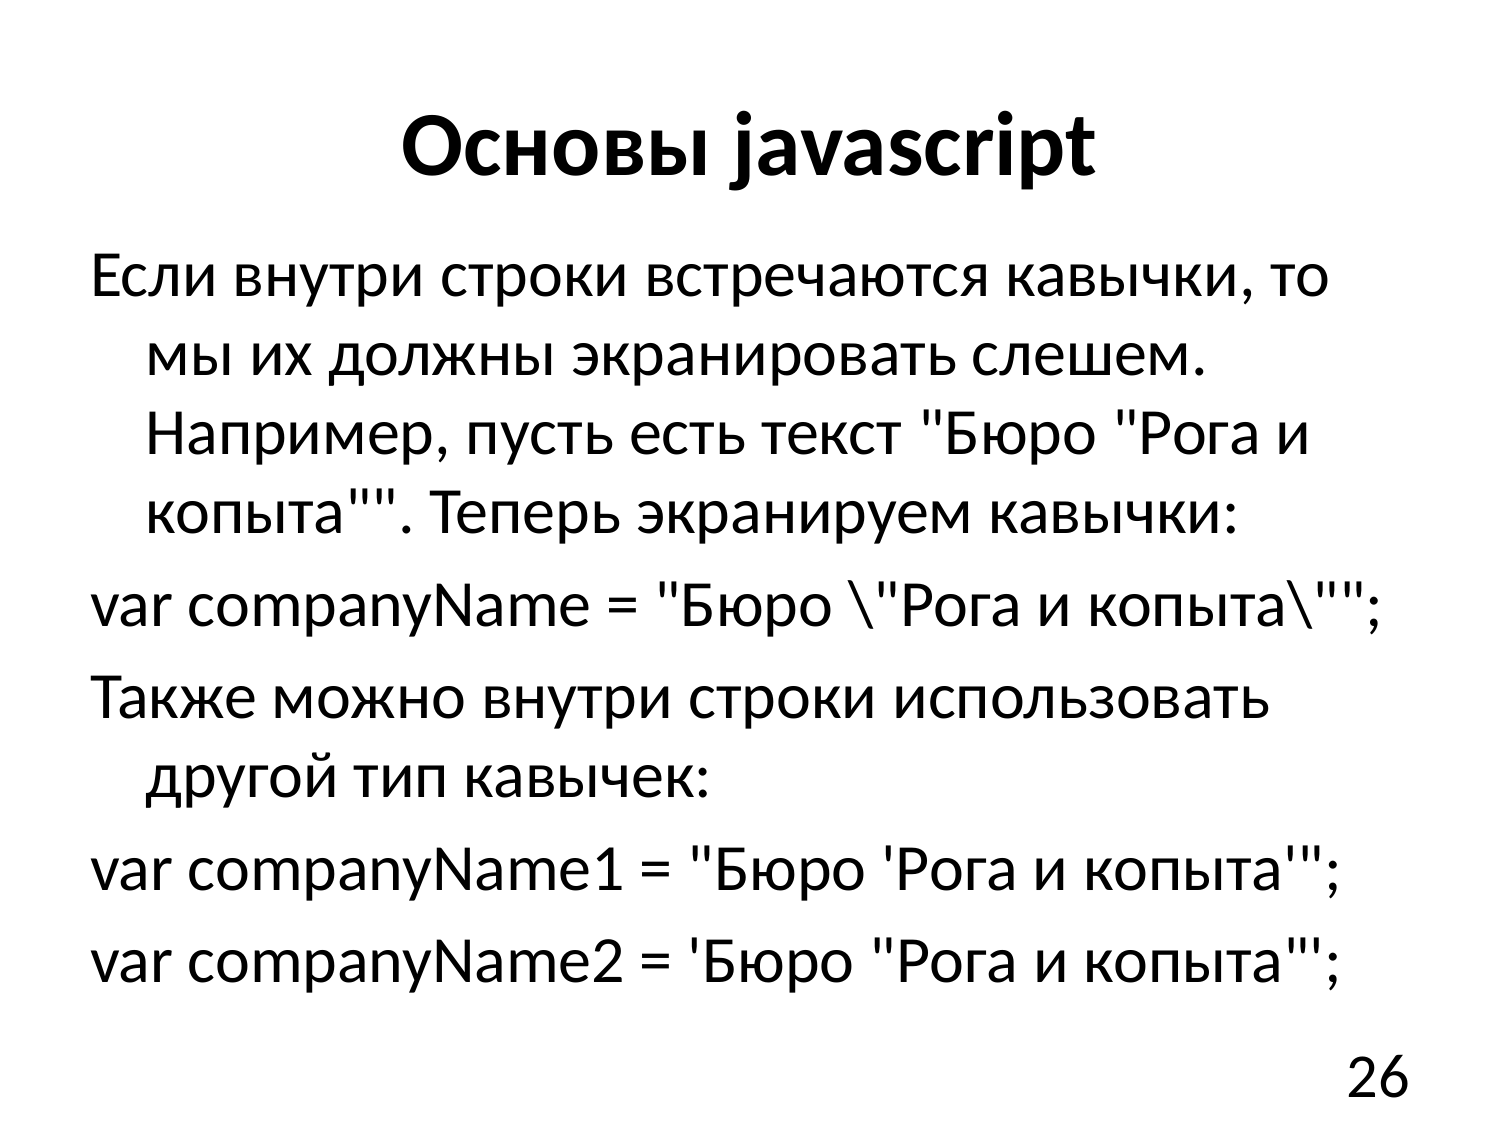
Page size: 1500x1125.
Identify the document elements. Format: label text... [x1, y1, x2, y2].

list Если внутри строки встречаются кавычки, то мы их должны экранировать слешем. Например, пусть есть текст "Бюро "Рога и копыта"". Теперь экранируем кавычки: var companyName = "Бюро \"Рога и копыта\""; Также можно внутри строки использовать другой тип кавычек: var companyName1 = "Бюро 'Рога и копыта'"; var companyName2 = 'Бюро "Рога и копыта"'; [75, 222, 1425, 1005]
title Основы javascript [75, 45, 1425, 222]
slide_number 26 [1074, 1042, 1425, 1103]
